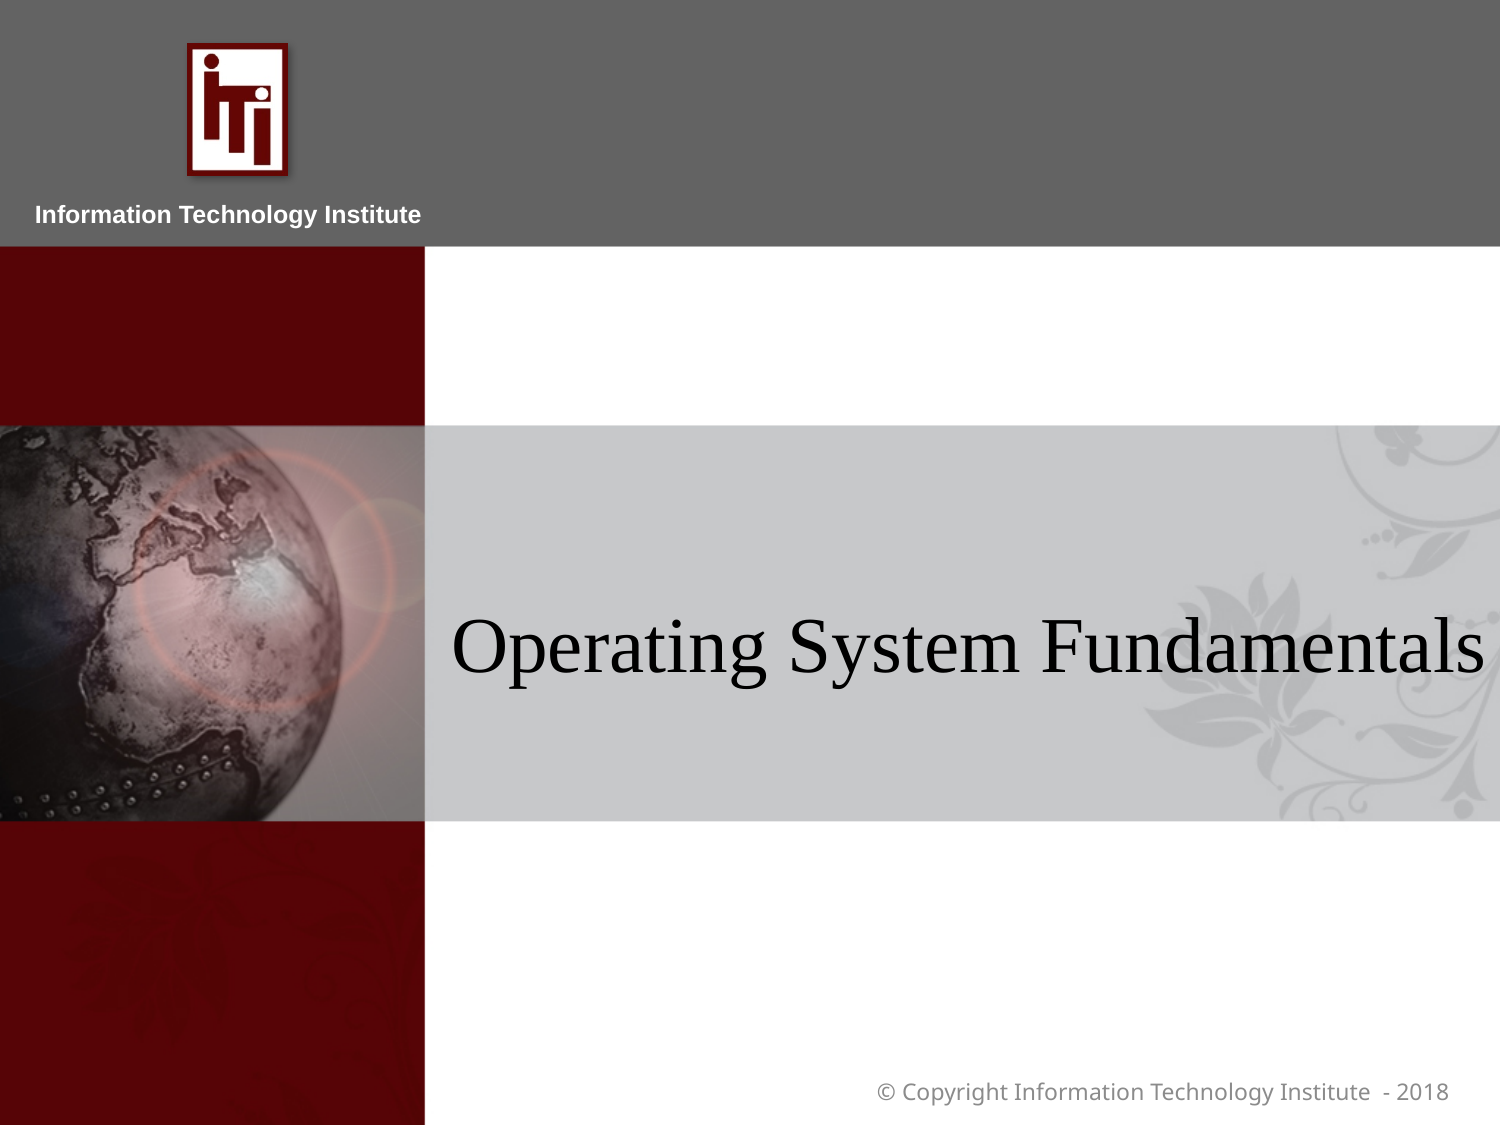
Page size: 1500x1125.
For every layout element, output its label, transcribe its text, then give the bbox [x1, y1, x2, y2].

title Operating System Fundamentals [396, 520, 1500, 762]
picture [0, 0, 1500, 1125]
